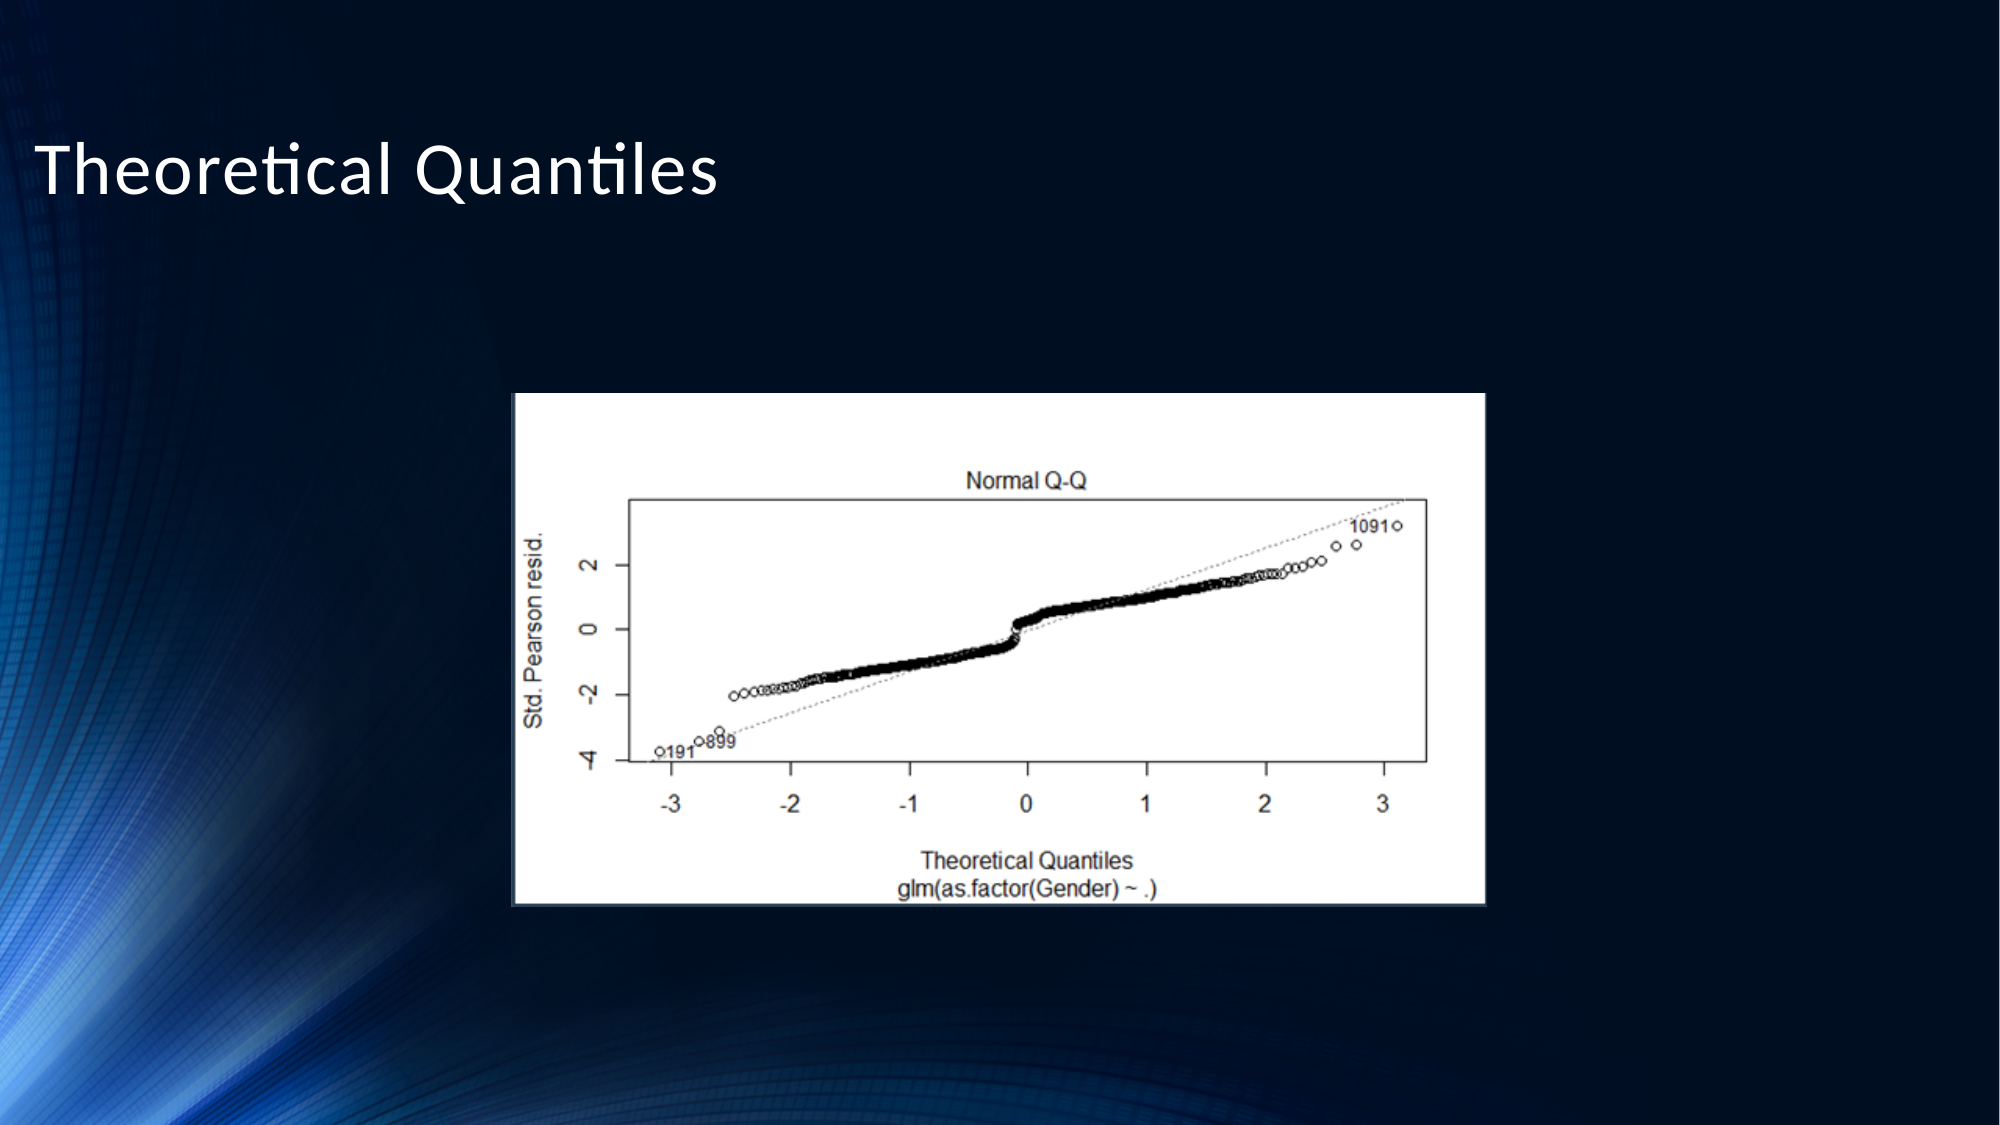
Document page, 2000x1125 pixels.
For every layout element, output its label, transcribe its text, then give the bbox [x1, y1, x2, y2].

picture [0, 0, 2000, 1125]
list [511, 393, 1487, 907]
title Theoretical Quantiles [19, 62, 1750, 219]
